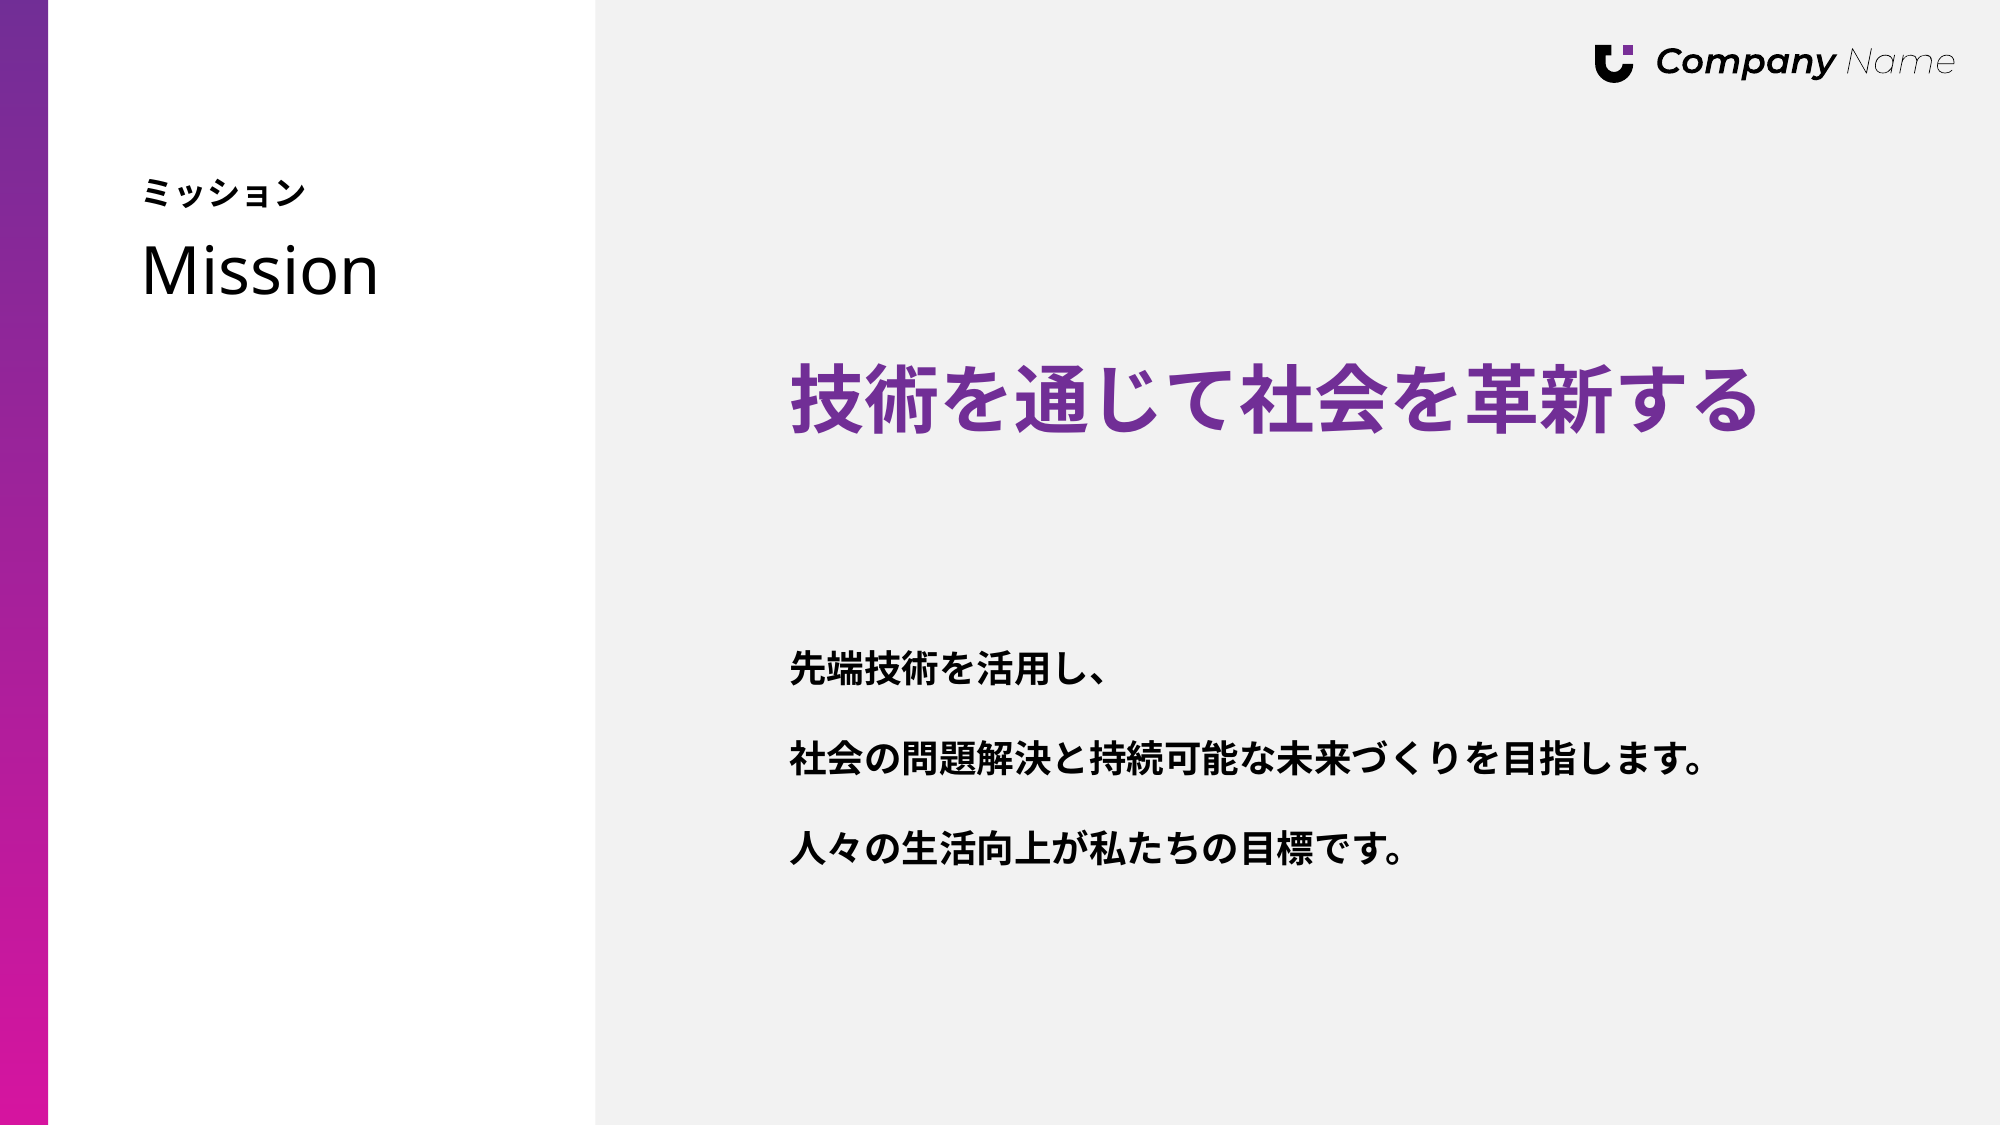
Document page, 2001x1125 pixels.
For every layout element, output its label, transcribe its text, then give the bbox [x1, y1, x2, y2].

text_box 技術を通じて社会を革新する [774, 255, 1933, 451]
text_box [0, 0, 49, 1125]
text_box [1595, 44, 1955, 83]
text_box [594, 0, 2000, 1125]
text_box Mission [126, 220, 553, 315]
text_box 先端技術を活用し、 社会の問題解決と持続可能な未来づくりを目指します。 人々の生活向上が私たちの目標です。 [774, 592, 1969, 878]
text_box ミッション [126, 164, 386, 220]
